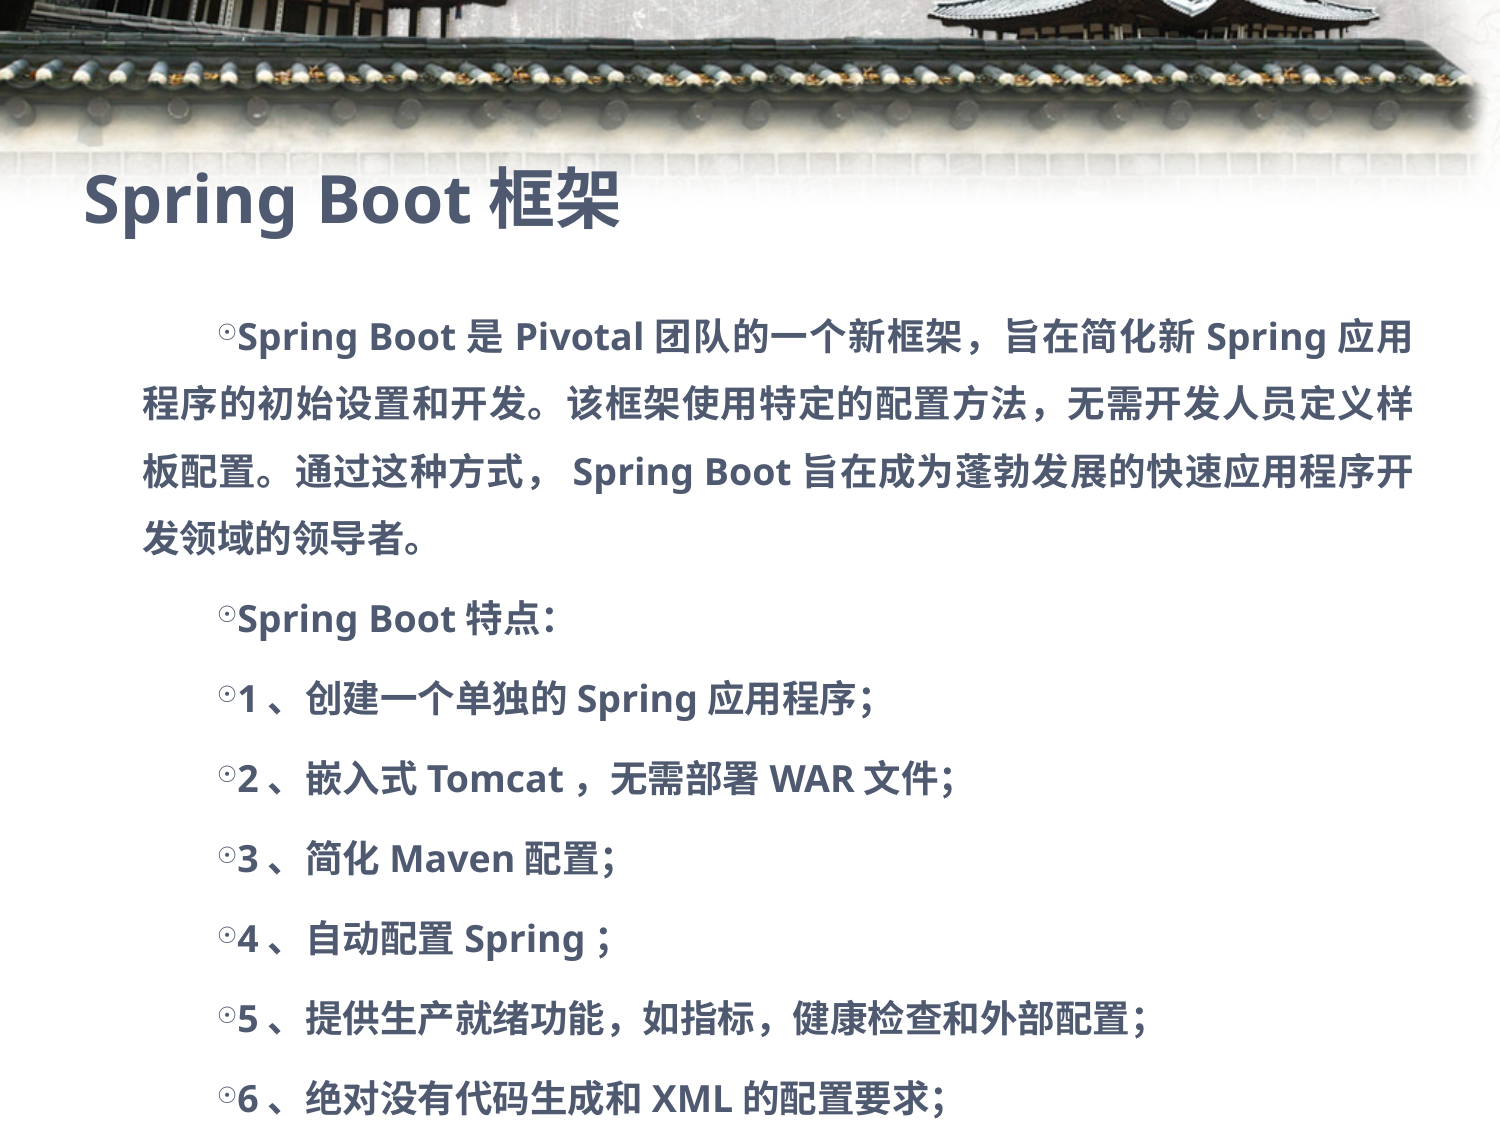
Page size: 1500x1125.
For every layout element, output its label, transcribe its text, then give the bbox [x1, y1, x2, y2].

picture [0, 0, 1500, 87]
title Spring Boot框架 [68, 138, 1430, 247]
list Spring Boot是Pivotal团队的一个新框架，旨在简化新Spring应用程序的初始设置和开发。该框架使用特定的配置方法，无需开发人员定义样板配置。通过这种方式，Spring Boot旨在成为蓬勃发展的快速应用程序开发领域的领导者。 Spring Boot特点： 1、创建一个单独的Spring应用程序； 2、嵌入式Tomcat，无需部署WAR文件； 3、简化Maven配置； 4、自动配置Spring； 5、提供生产就绪功能，如指标，健康检查和外部配置； 6、绝对没有代码生成和XML的配置要求； [68, 282, 1430, 1035]
